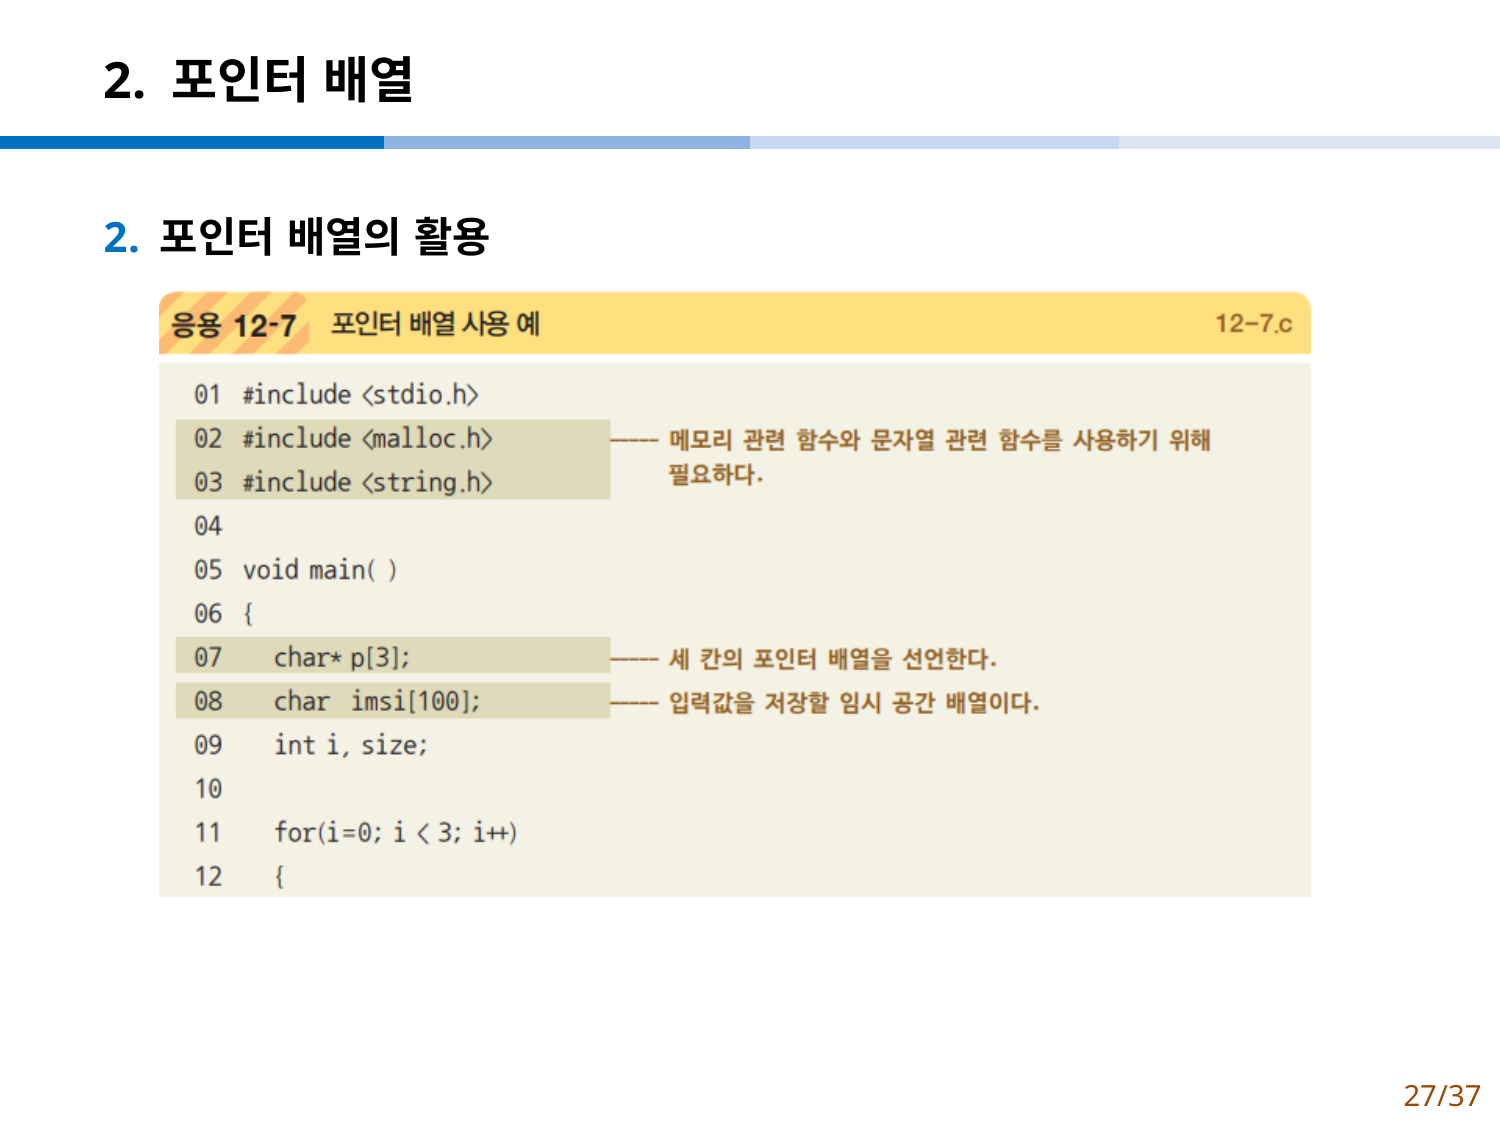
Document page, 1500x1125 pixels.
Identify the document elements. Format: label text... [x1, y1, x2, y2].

picture [159, 290, 1312, 898]
list 포인터 배열의 활용 [88, 177, 1459, 1077]
title 2. 포인터 배열 [88, 32, 1330, 124]
